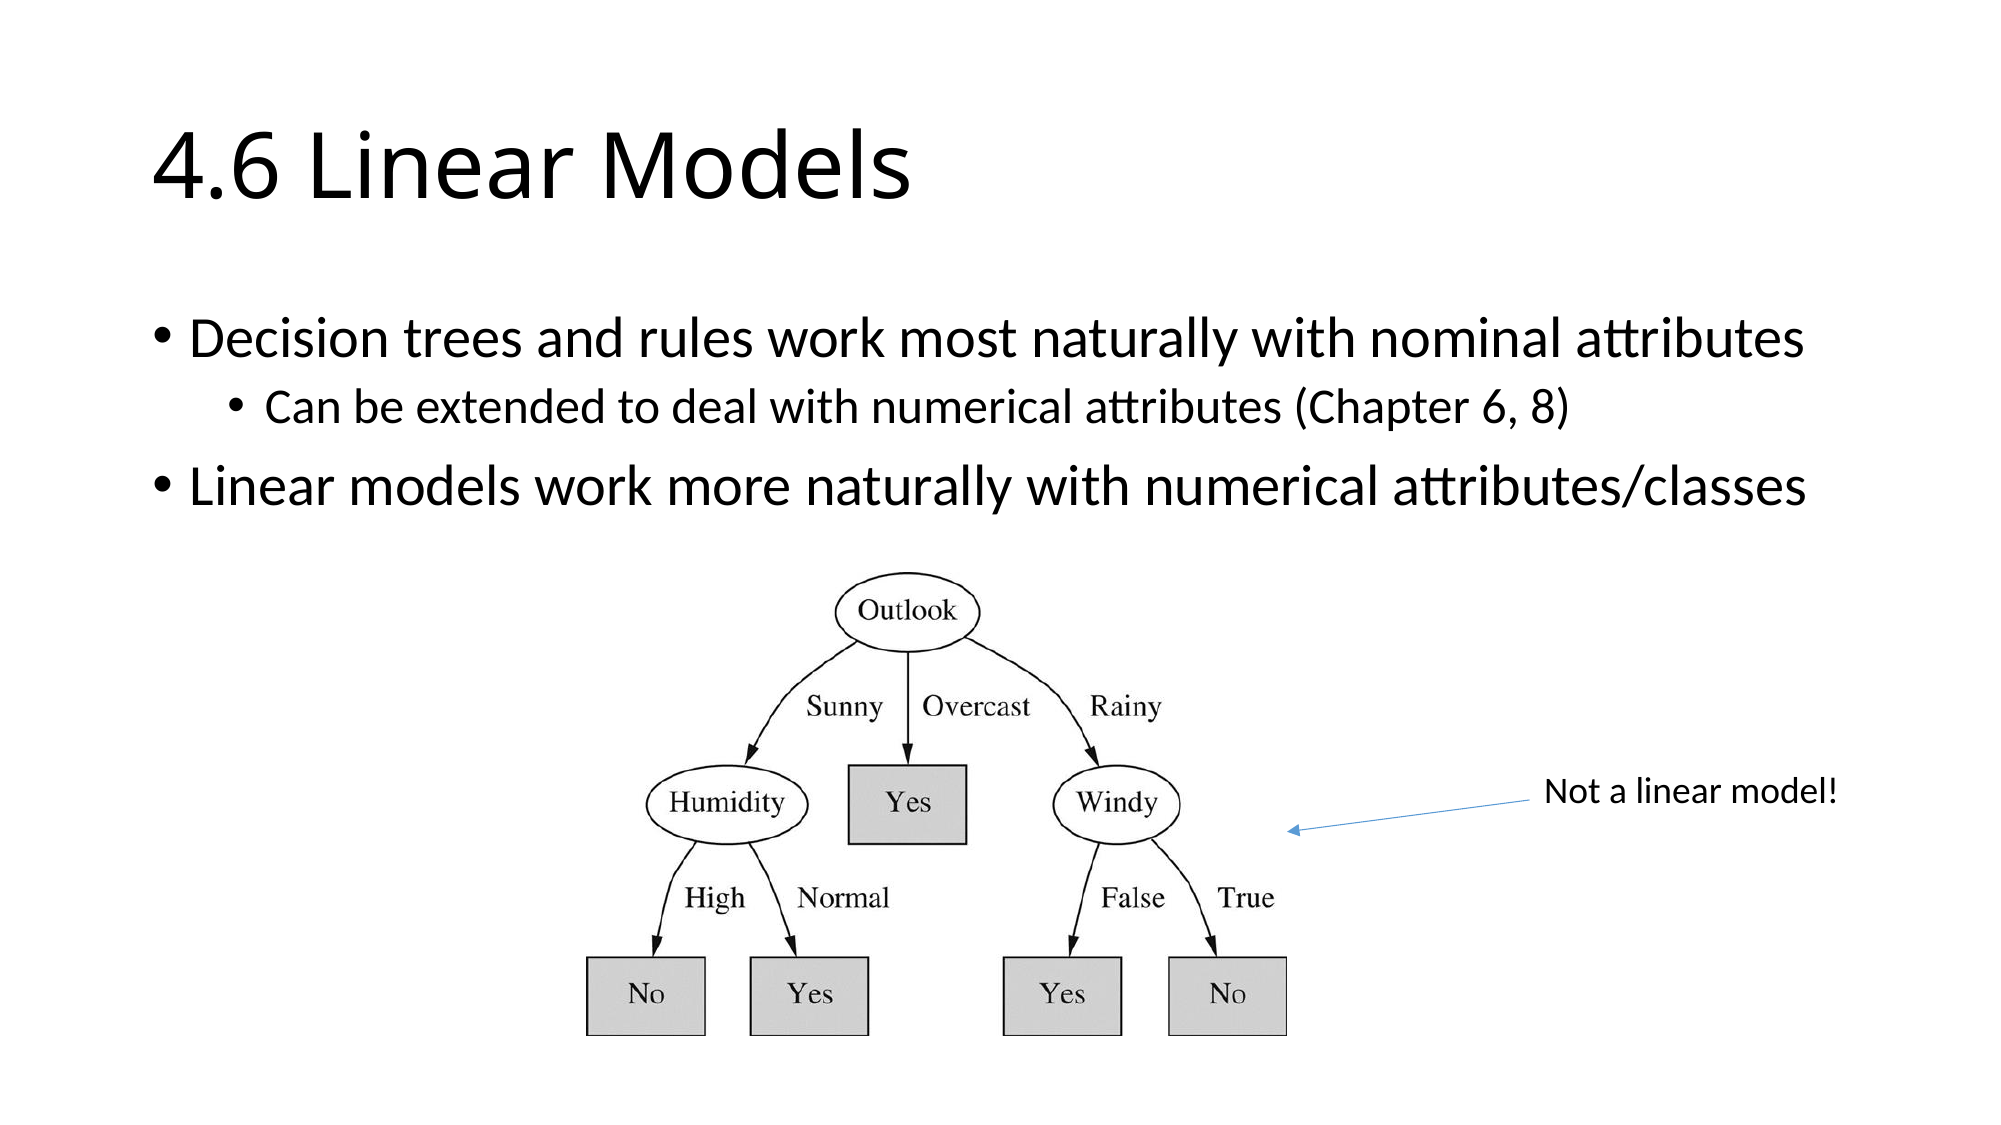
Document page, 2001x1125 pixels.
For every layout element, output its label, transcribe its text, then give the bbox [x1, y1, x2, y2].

text_box Not a linear model! [1529, 758, 1903, 819]
title 4.6 Linear Models [137, 59, 1863, 278]
picture [586, 572, 1288, 1036]
list Decision trees and rules work most naturally with nominal attributes Can be extended to deal with numerical attributes (Chapter 6, 8) Linear models work more naturally with numerical attributes/classes [137, 299, 1863, 1014]
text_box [1286, 799, 1530, 832]
